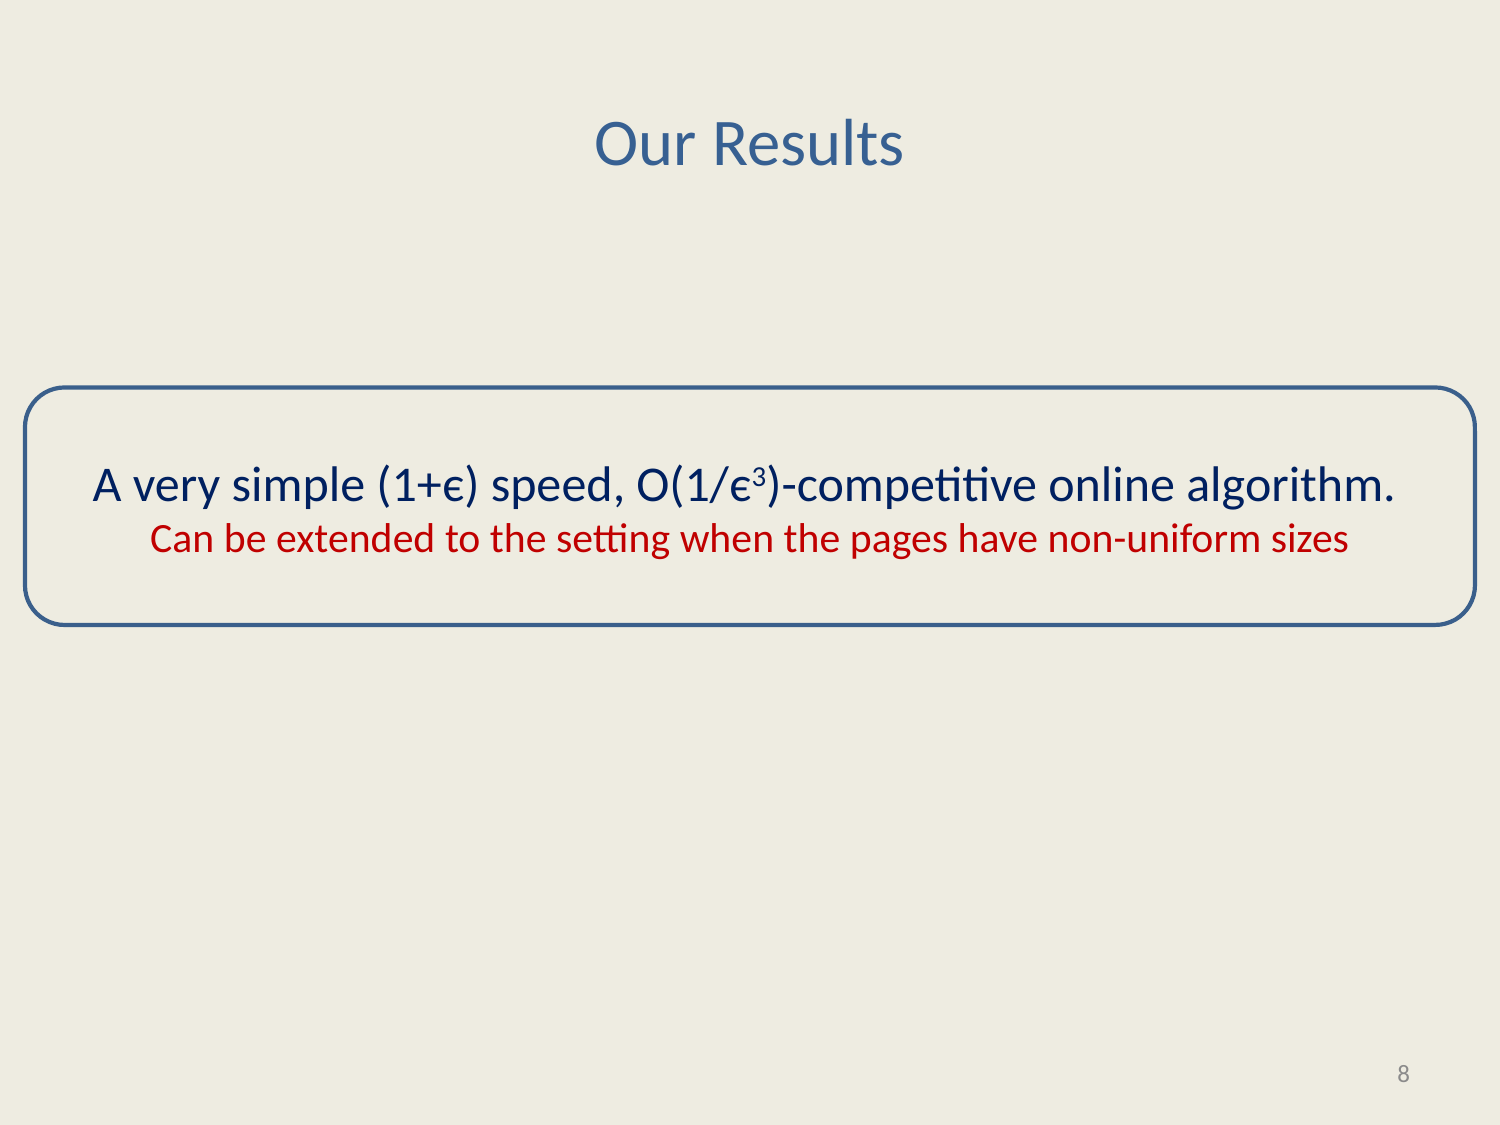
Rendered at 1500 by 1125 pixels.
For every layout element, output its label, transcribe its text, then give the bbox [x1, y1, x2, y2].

text_box A very simple (1+є) speed, O(1/є3)-competitive online algorithm. Can be extended to the setting when the pages have non-uniform sizes [22, 385, 1478, 628]
title Our Results [74, 44, 1426, 233]
slide_number 8 [1074, 1042, 1425, 1103]
